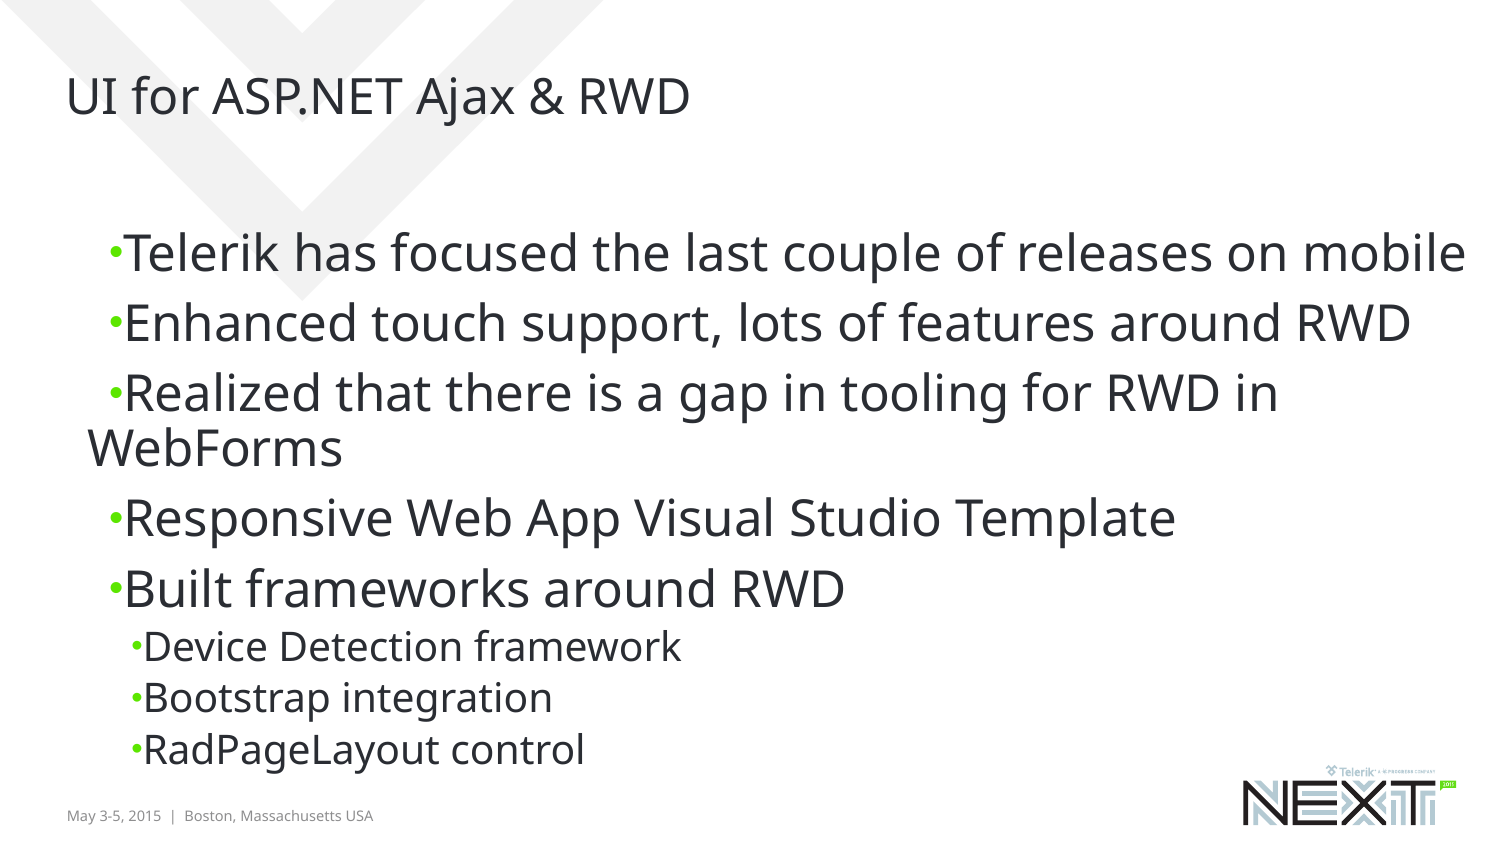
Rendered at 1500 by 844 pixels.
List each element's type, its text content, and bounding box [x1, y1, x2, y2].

title UI for ASP.NET Ajax & RWD [53, 64, 1449, 132]
list Telerik has focused the last couple of releases on mobile Enhanced touch support, lots of features around RWD Realized that there is a gap in tooling for RWD in WebForms Responsive Web App Visual Studio Template Built frameworks around RWD Device Detection framework Bootstrap integration RadPageLayout control [53, 221, 1500, 829]
